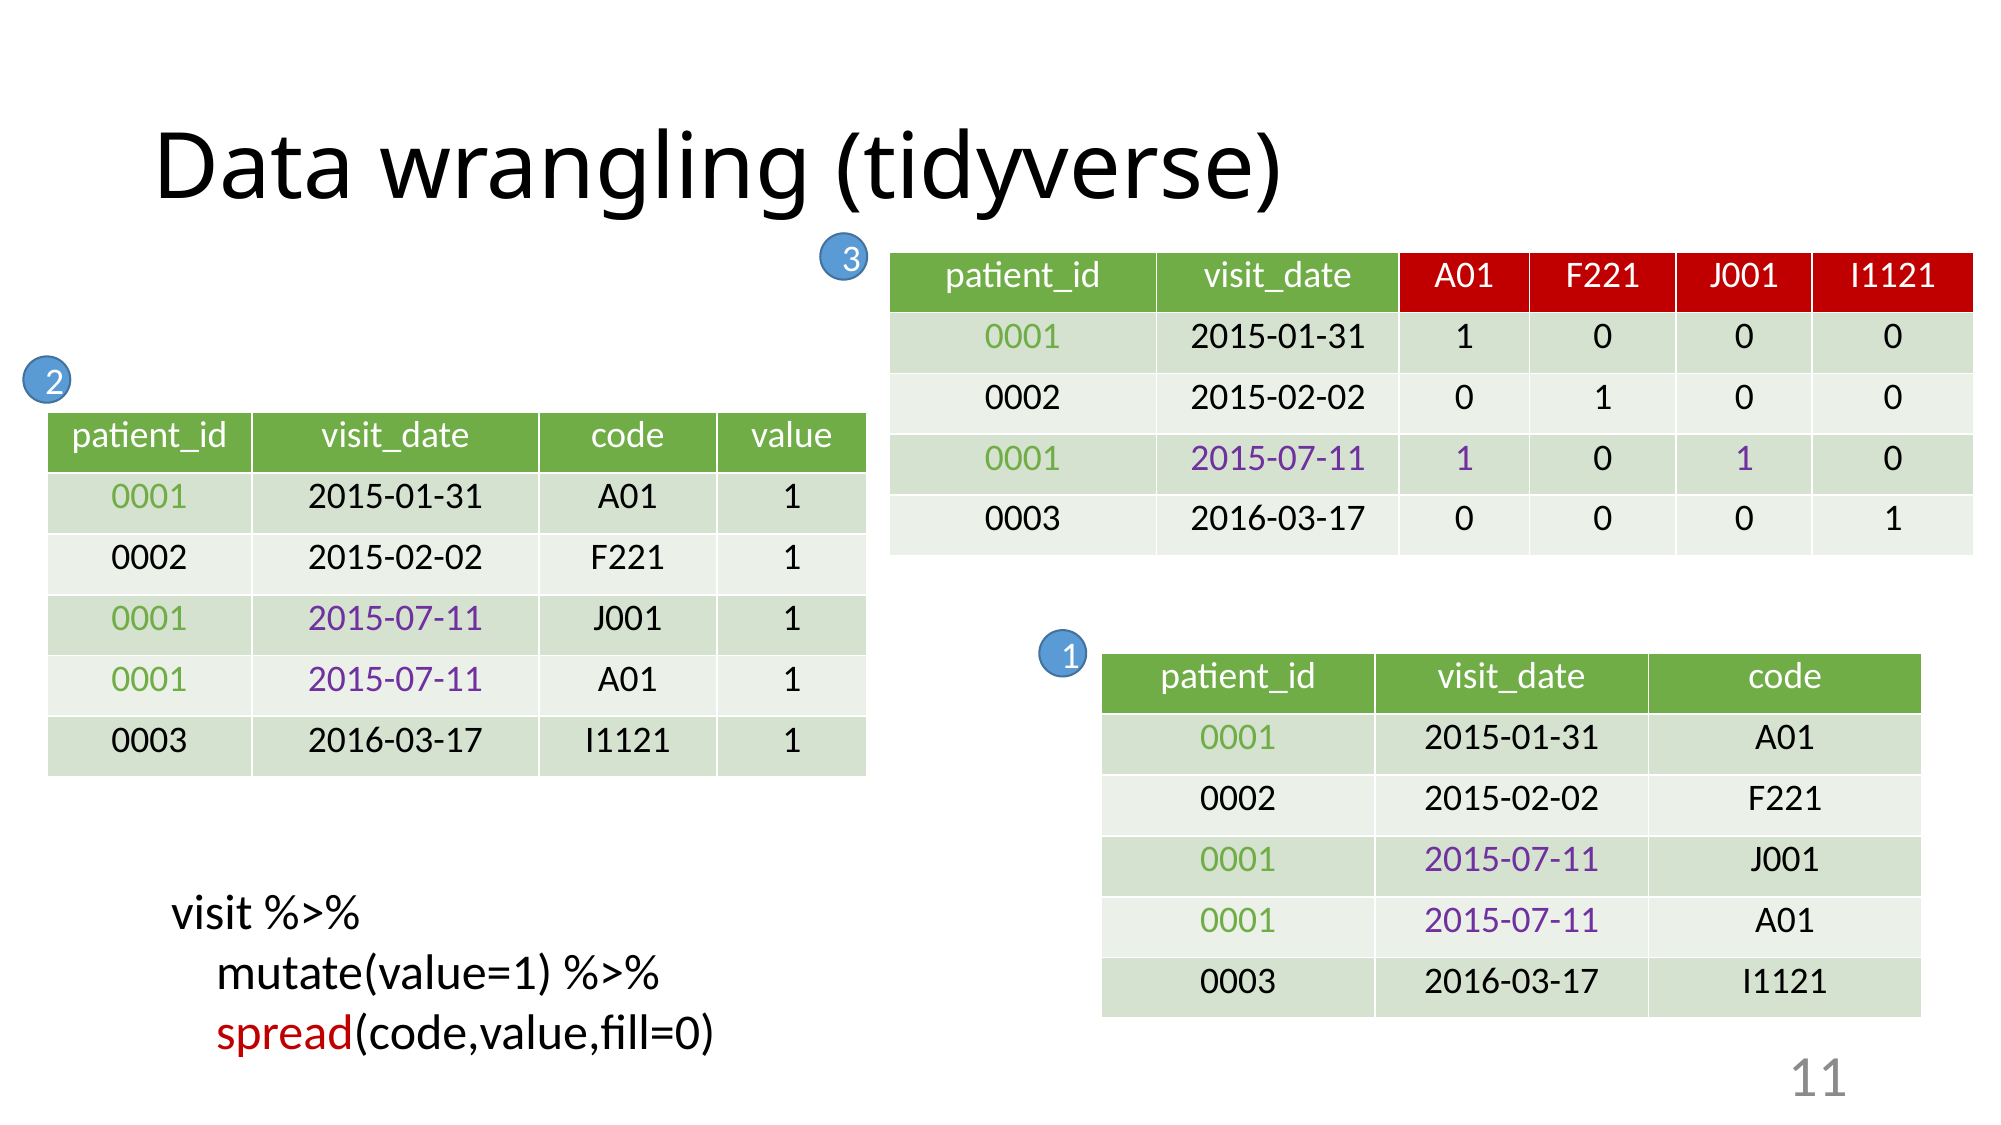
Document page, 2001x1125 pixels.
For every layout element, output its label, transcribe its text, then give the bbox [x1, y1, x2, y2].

table_cell I1121 [540, 717, 716, 776]
title Data wrangling (tidyverse) [137, 59, 1863, 278]
table_cell F221 [540, 535, 716, 594]
table_cell 2015-07-11 [253, 596, 538, 655]
table_cell 0 [1530, 435, 1675, 494]
table_cell 2016-03-17 [253, 717, 538, 776]
table_cell 2016-03-17 [1376, 958, 1648, 1017]
table_header value [718, 413, 866, 472]
table_cell 1 [1400, 435, 1529, 494]
table_header code [1649, 654, 1921, 713]
table_cell 0 [1400, 496, 1529, 555]
table_header patient_id [48, 413, 251, 472]
table_header I1121 [1813, 253, 1973, 312]
table_cell 0001 [48, 474, 251, 533]
table_header visit_date [1376, 654, 1648, 713]
table_cell F221 [1649, 776, 1921, 835]
table_cell 0001 [1102, 715, 1374, 774]
table_cell 0 [1677, 496, 1811, 555]
table_cell A01 [1649, 898, 1921, 957]
table_header patient_id [1102, 654, 1374, 713]
table_cell 1 [718, 474, 866, 533]
table_cell 0003 [48, 717, 251, 776]
table_cell 2015-07-11 [1376, 837, 1648, 896]
table_cell 2016-03-17 [1157, 496, 1398, 555]
table_cell 0001 [48, 656, 251, 715]
text_box 3 [819, 232, 869, 281]
table_cell 0002 [48, 535, 251, 594]
table_cell 0001 [890, 313, 1156, 373]
table_cell 2015-01-31 [253, 474, 538, 533]
table_cell J001 [540, 596, 716, 655]
table_cell 0 [1813, 435, 1973, 494]
table_cell 1 [1813, 496, 1973, 555]
table_cell 0 [1677, 374, 1811, 433]
table_cell 2015-01-31 [1157, 313, 1398, 373]
table_cell 1 [718, 535, 866, 594]
table_header visit_date [253, 413, 538, 472]
table_cell 2015-07-11 [253, 656, 538, 715]
table_header A01 [1400, 253, 1529, 312]
table_cell 0002 [1102, 776, 1374, 835]
table_cell 0001 [1102, 898, 1374, 957]
table_cell 0002 [890, 374, 1156, 433]
table_cell 1 [718, 656, 866, 715]
table_cell I1121 [1649, 958, 1921, 1017]
table_cell 1 [718, 717, 866, 776]
table_header patient_id [890, 253, 1156, 312]
table_cell 0 [1677, 313, 1811, 373]
table_cell 0 [1813, 374, 1973, 433]
slide_number 11 [1412, 1042, 1863, 1103]
table_cell 1 [1677, 435, 1811, 494]
table_header visit_date [1157, 253, 1398, 312]
table_cell 1 [1400, 313, 1529, 373]
table_cell 2015-07-11 [1157, 435, 1398, 494]
table_header J001 [1677, 253, 1811, 312]
table_cell 2015-02-02 [1376, 776, 1648, 835]
table_header code [540, 413, 716, 472]
table_cell 0 [1400, 374, 1529, 433]
table_cell 0003 [1102, 958, 1374, 1017]
table_cell 0001 [890, 435, 1156, 494]
table_cell 2015-07-11 [1376, 898, 1648, 957]
table_cell 2015-02-02 [1157, 374, 1398, 433]
table_cell 0001 [48, 596, 251, 655]
text_box 1 [1038, 629, 1088, 678]
table_cell 2015-01-31 [1376, 715, 1648, 774]
table_cell 0 [1530, 496, 1675, 555]
table_cell 0 [1813, 313, 1973, 373]
table_cell 1 [1530, 374, 1675, 433]
text_box 2 [22, 355, 72, 404]
table_cell 0 [1530, 313, 1675, 373]
table_cell 0001 [1102, 837, 1374, 896]
table_cell 2015-02-02 [253, 535, 538, 594]
table_cell 0003 [890, 496, 1156, 555]
table_cell A01 [540, 474, 716, 533]
text_box visit %>% mutate(value=1) %>% spread(code,value,fill=0) [156, 872, 868, 1068]
table_cell A01 [1649, 715, 1921, 774]
table_cell A01 [540, 656, 716, 715]
table_header F221 [1530, 253, 1675, 312]
table_cell 1 [718, 596, 866, 655]
table_cell J001 [1649, 837, 1921, 896]
